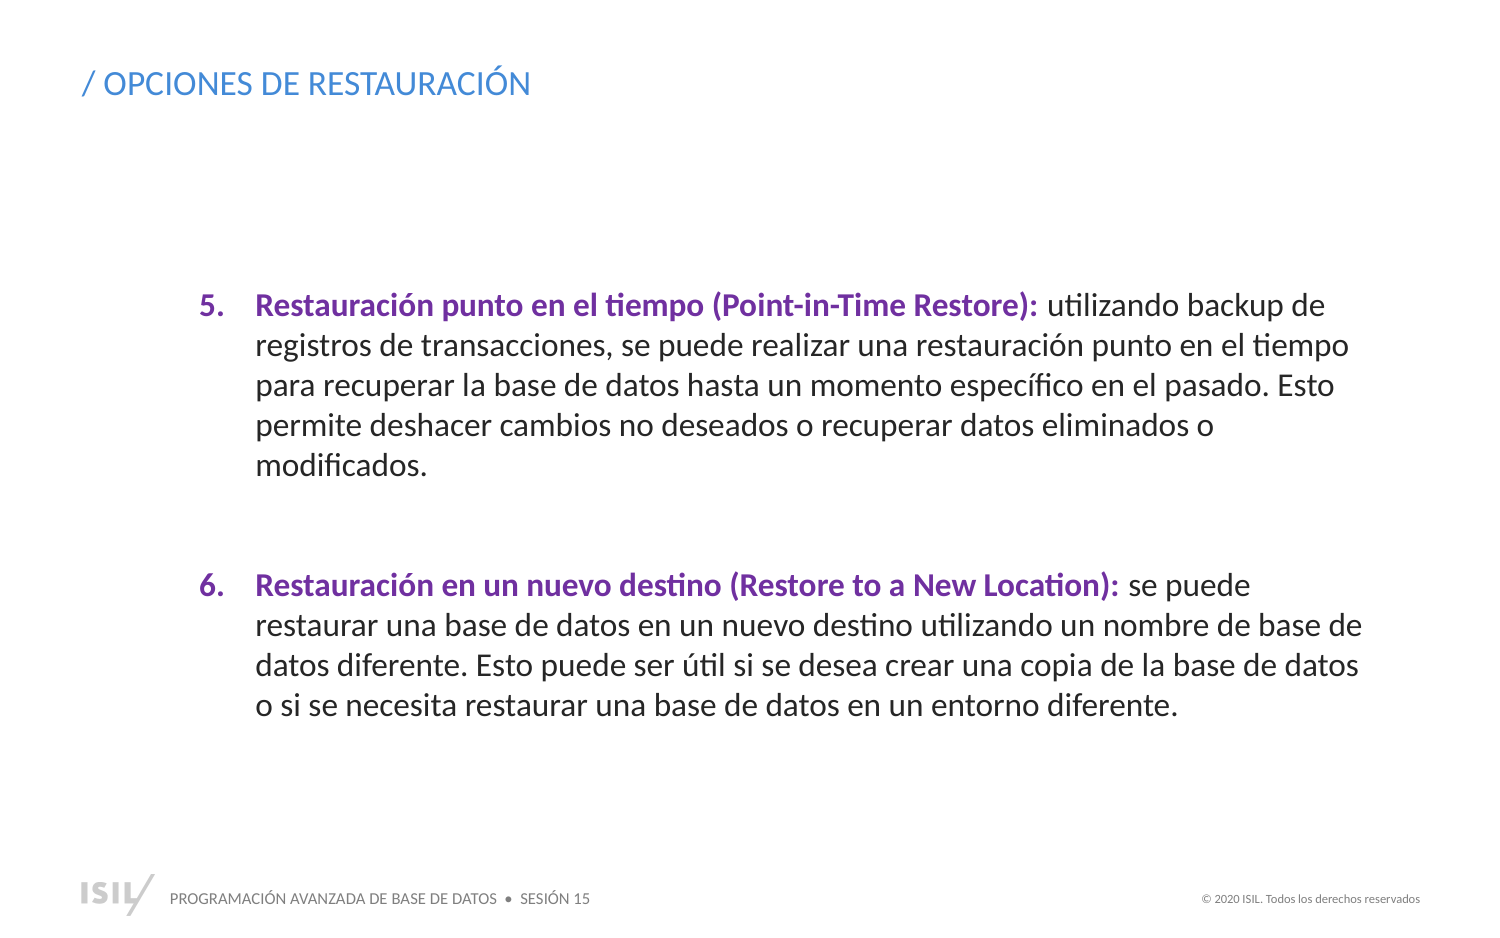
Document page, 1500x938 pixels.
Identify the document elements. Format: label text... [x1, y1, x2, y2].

text_box / OPCIONES DE RESTAURACIÓN [66, 52, 1249, 111]
text_box Restauración punto en el tiempo (Point-in-Time Restore): utilizando backup de registros de transacciones, se puede realizar una restauración punto en el tiempo para recuperar la base de datos hasta un momento específico en el pasado. Esto permite deshacer cambios no deseados o recuperar datos eliminados o modificados. Restauración en un nuevo destino (Restore to a New Location): se puede restaurar una base de datos en un nuevo destino utilizando un nombre de base de datos diferente. Esto puede ser útil si se desea crear una copia de la base de datos o si se necesita restaurar una base de datos en un entorno diferente. [197, 243, 1380, 723]
